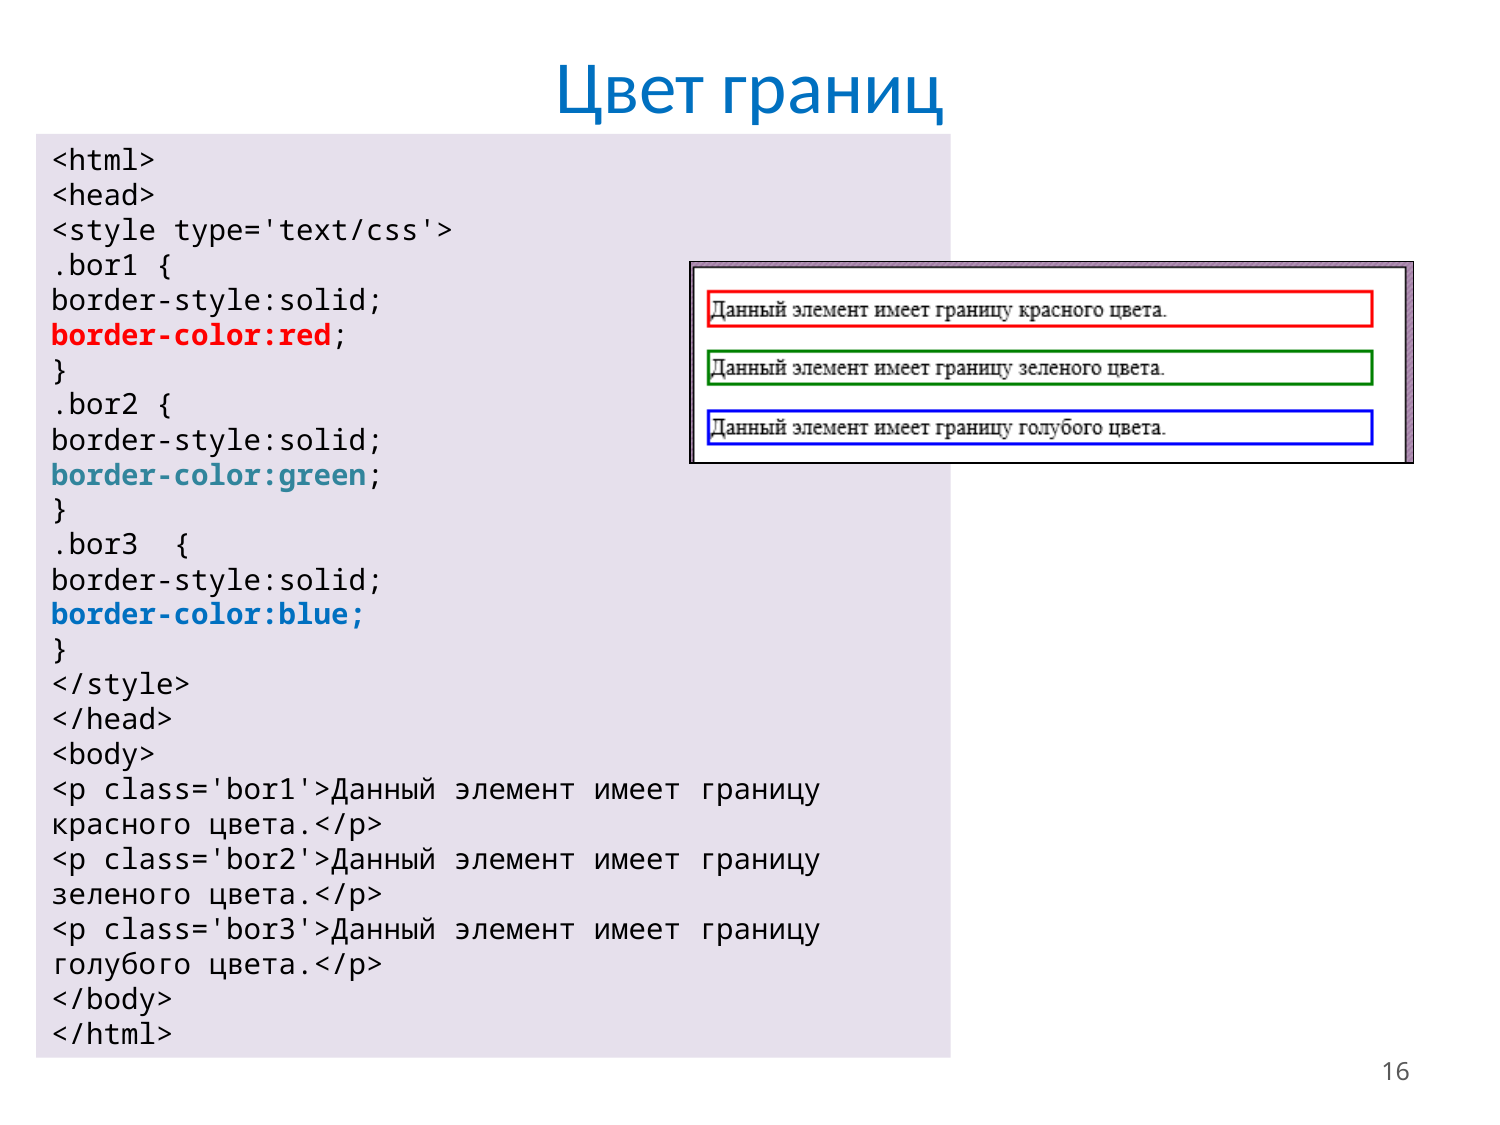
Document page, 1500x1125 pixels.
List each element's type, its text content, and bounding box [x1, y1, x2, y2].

text_box <html> <head> <style type='text/css'> .bor1 { border-style:solid; border-color:red; } .bor2 { border-style:solid; border-color:green; } .bor3 { border-style:solid; border-color:blue; } </style> </head> <body> <p class='bor1'>Данный элемент имеет границу красного цвета.</p> <p class='bor2'>Данный элемент имеет границу зеленого цвета.</p> <p class='bor3'>Данный элемент имеет границу голубого цвета.</p> </body> </html> [36, 137, 951, 1058]
slide_number 16 [1074, 1042, 1425, 1103]
text_box Цвет границ [0, 31, 1500, 137]
picture [690, 262, 1413, 463]
